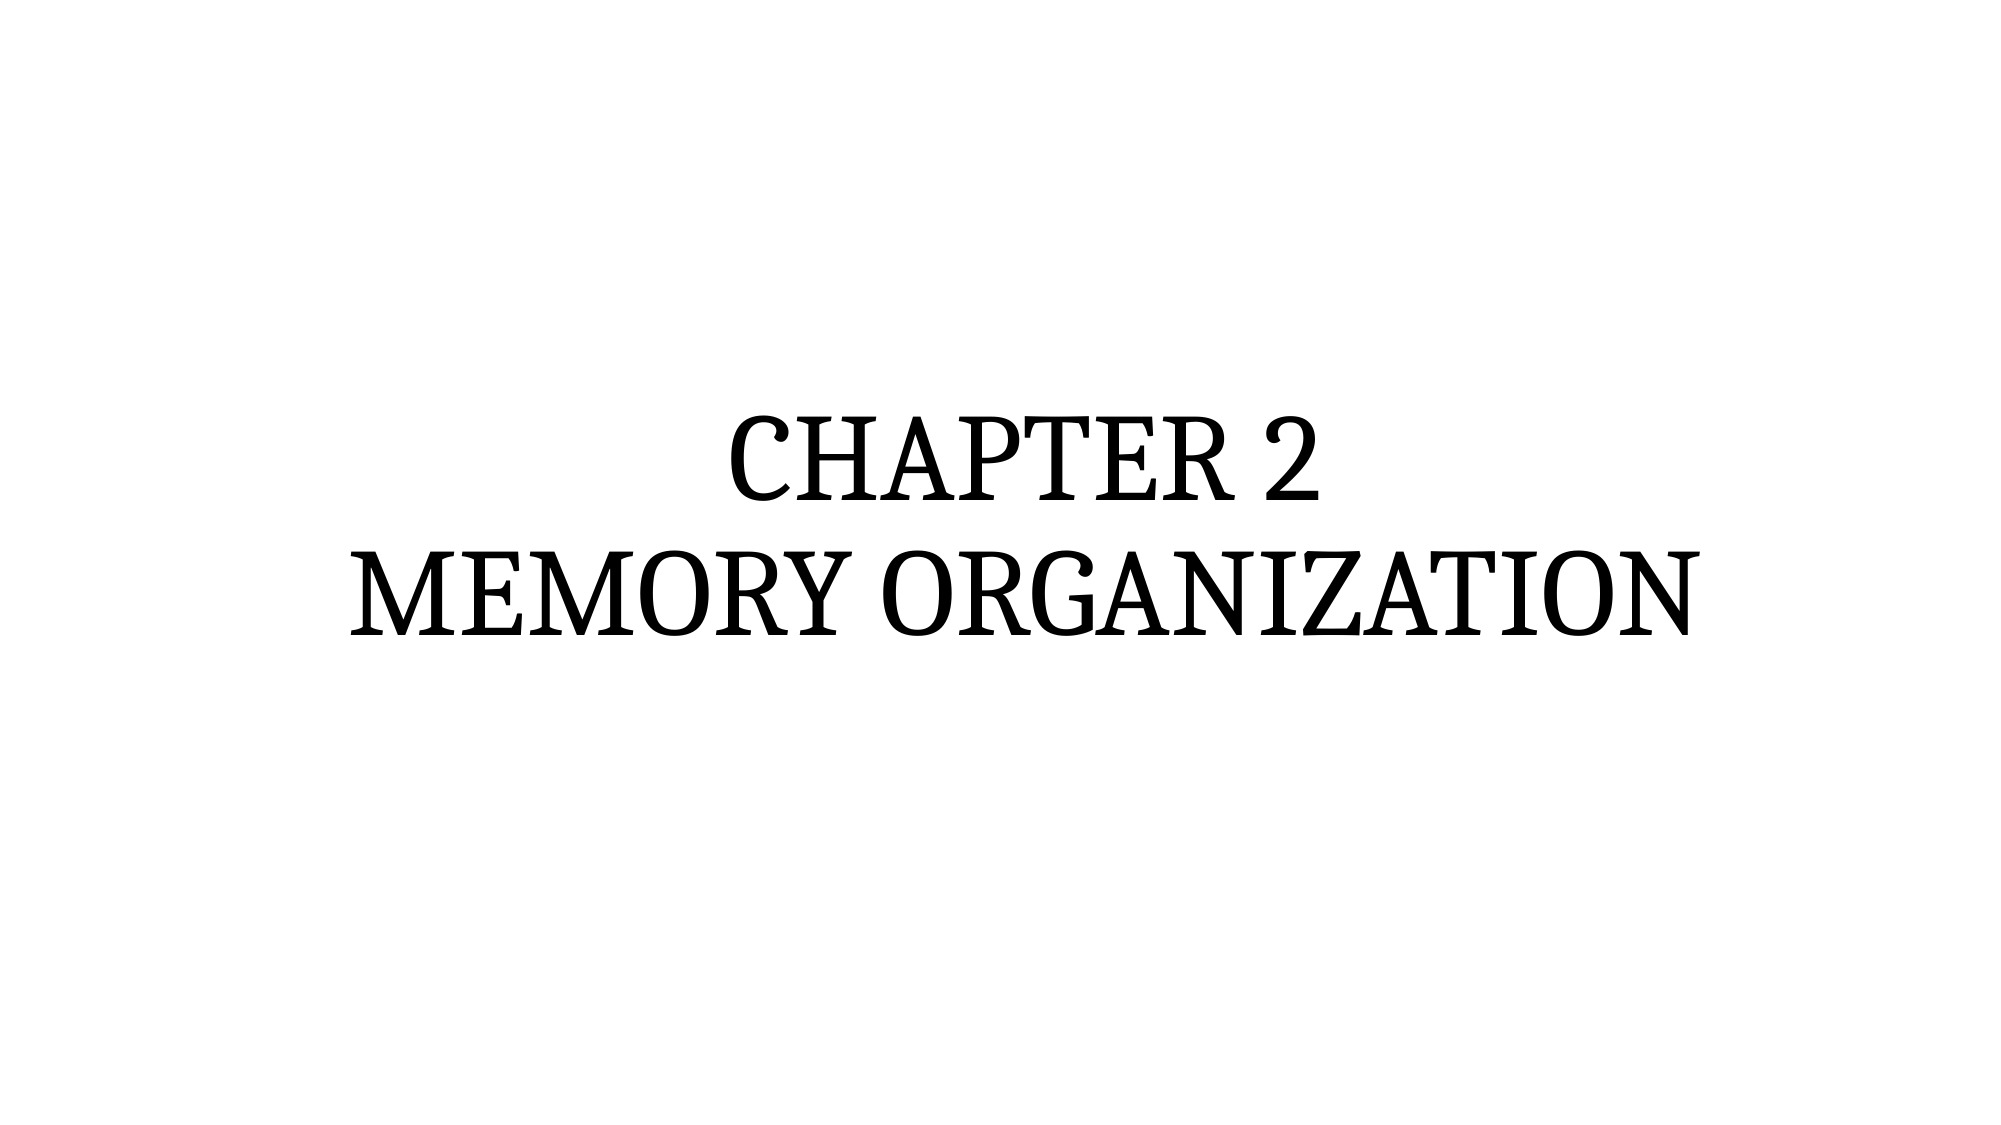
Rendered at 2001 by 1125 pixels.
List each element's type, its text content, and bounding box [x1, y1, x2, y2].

title CHAPTER 2 MEMORY ORGANIZATION [276, 278, 1776, 671]
